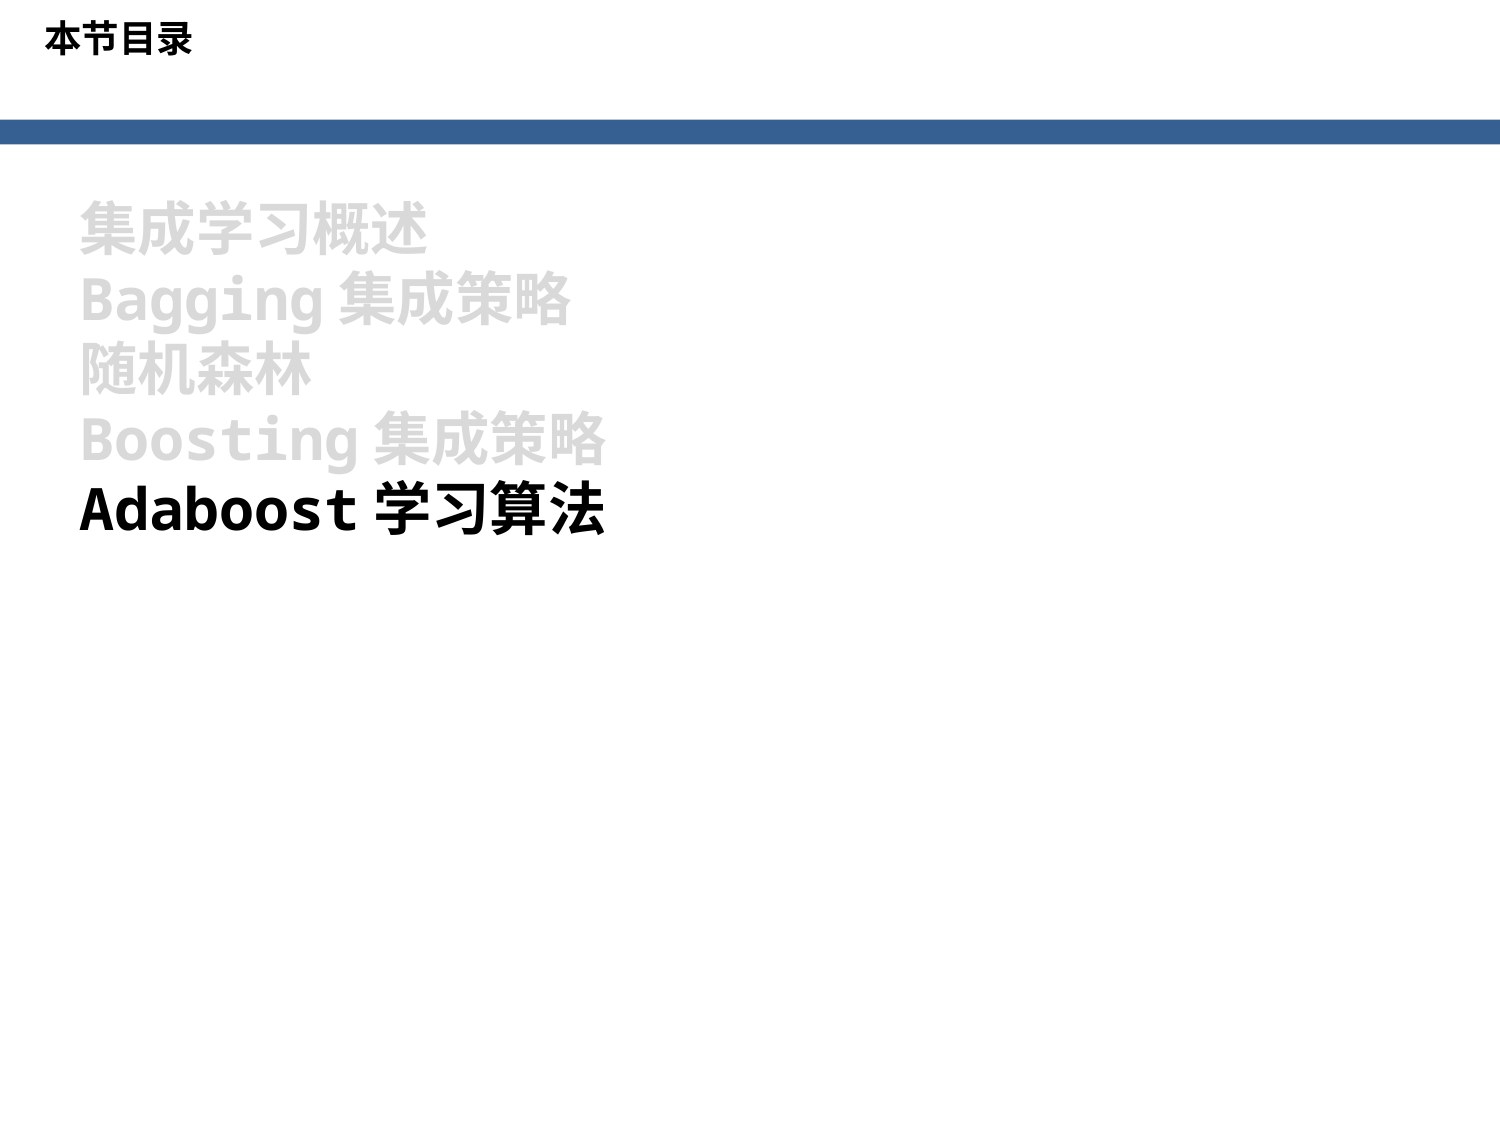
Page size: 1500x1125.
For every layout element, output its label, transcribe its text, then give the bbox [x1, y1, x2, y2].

subtitle 集成学习概述 Bagging集成策略 随机森林 Boosting集成策略 Adaboost学习算法 [64, 184, 1436, 1047]
title 本节目录 [29, 7, 1305, 91]
